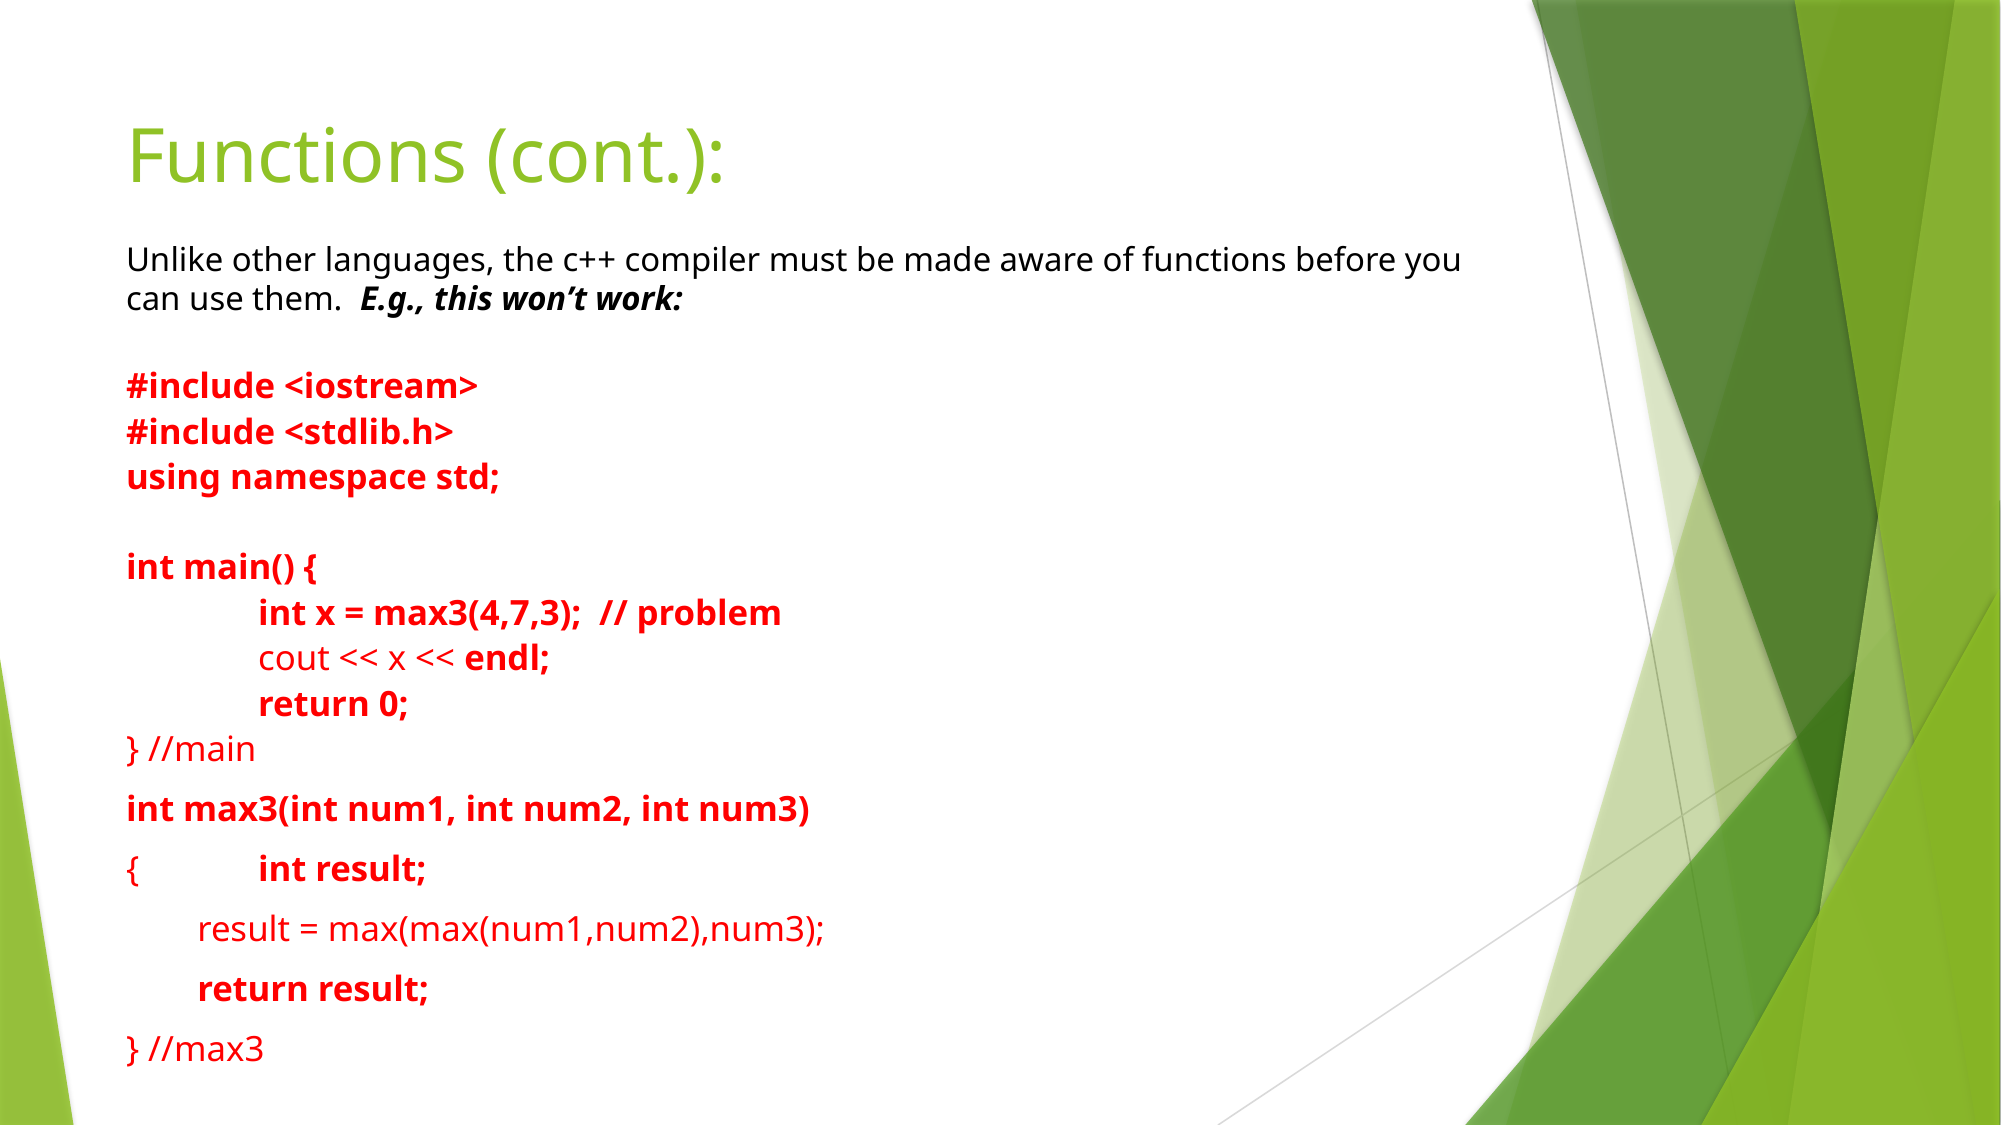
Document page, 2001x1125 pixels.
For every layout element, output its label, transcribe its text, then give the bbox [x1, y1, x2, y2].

title Functions (cont.): [111, 99, 1522, 230]
list Unlike other languages, the c++ compiler must be made aware of functions before you can use them. E.g., this won’t work: #include <iostream> #include <stdlib.h> using namespace std; int main() { int x = max3(4,7,3); // problem cout << x << endl; return 0; } //main int max3(int num1, int num2, int num3) { int result; result = max(max(num1,num2),num3); return result; } //max3 [111, 230, 1522, 1080]
